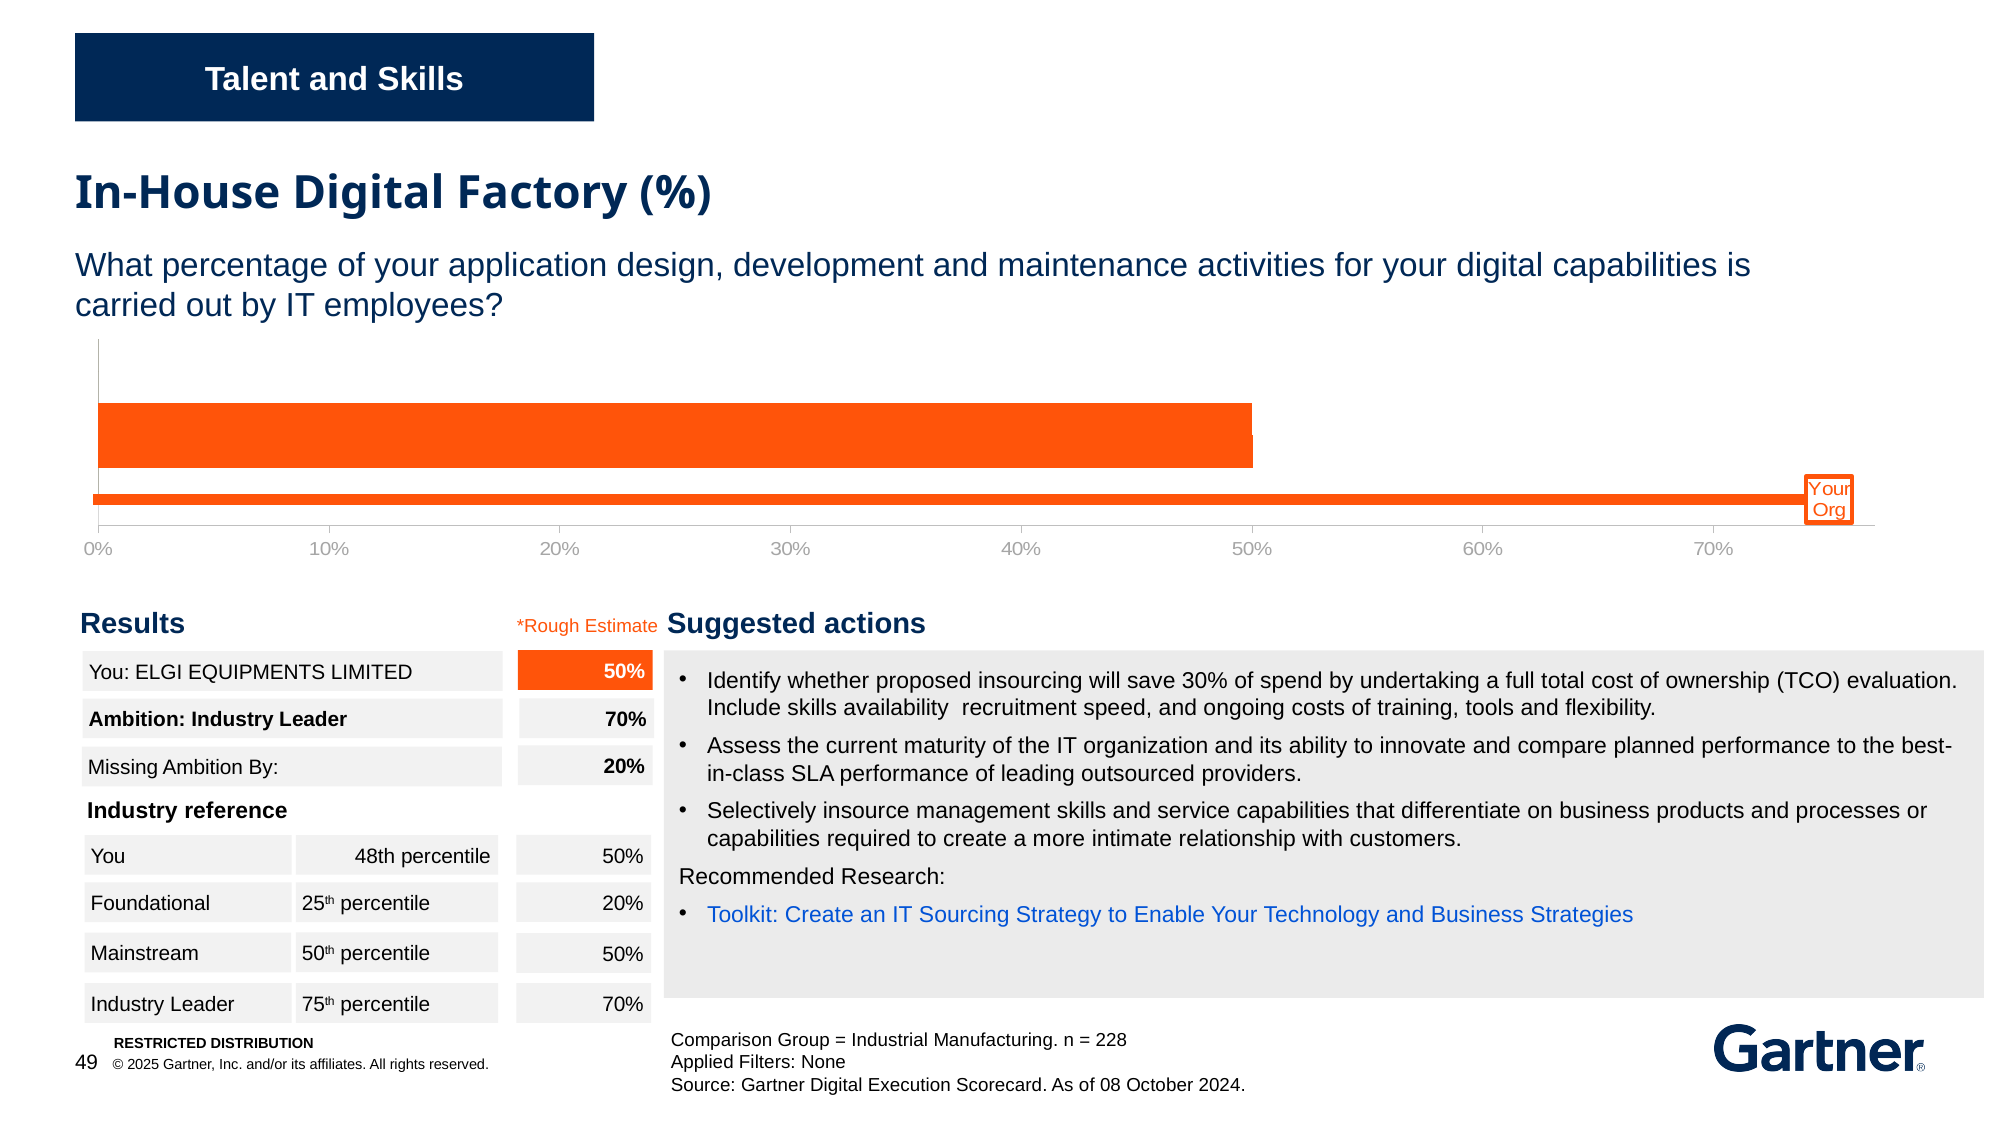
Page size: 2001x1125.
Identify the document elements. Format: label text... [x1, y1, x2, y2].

text_box Foundational [84, 882, 292, 923]
text_box Ambition: Industry Leader [82, 698, 503, 739]
text_box Results [80, 604, 522, 643]
text_box Industry reference [87, 795, 512, 827]
text_box 50th percentile [295, 932, 499, 973]
text_box What percentage of your application design, development and maintenance activities for your digital capabilities is carried out by IT employees? [74, 235, 1798, 311]
text_box In-House Digital Factory (%) [74, 169, 1963, 264]
text_box Suggested actions [667, 604, 1109, 643]
text_box Missing Ambition By: [81, 746, 502, 787]
text_box 50% [516, 933, 652, 973]
text_box Identify whether proposed insourcing will save 30% of spend by undertaking a full total cost of ownership (TCO) evaluation. Include skills availability recruitment speed, and ongoing costs of training, tools and flexibility. Assess the current maturity of the IT organization and its ability to innovate and compare planned performance to the best-in-class SLA performance of leading outsourced providers. Selectively insource management skills and service capabilities that differentiate on business products and processes or capabilities required to create a more intimate relationship with customers. Recommended Research: Toolkit: Create an IT Sourcing Strategy to Enable Your Technology and Business Strategies [663, 650, 1984, 998]
text_box 75th percentile [295, 983, 499, 1023]
text_box 20% [516, 882, 652, 922]
text_box You: ELGI EQUIPMENTS LIMITED [82, 651, 503, 691]
text_box *Rough Estimate [502, 606, 843, 644]
text_box Mainstream [84, 932, 292, 973]
text_box Industry Leader [84, 983, 292, 1023]
text_box 20% [517, 745, 653, 786]
text_box 48th percentile [295, 835, 499, 875]
text_box 50% [516, 834, 652, 875]
text_box Talent and Skills [74, 32, 595, 122]
text_box 70% [516, 983, 652, 1023]
text_box 50% [517, 650, 653, 690]
picture [1714, 1024, 1925, 1072]
text_box Comparison Group = Industrial Manufacturing. n = 228 Applied Filters: None Source: Gartner Digital Execution Scorecard. As of 08 October 2024. [670, 1020, 1705, 1103]
text_box 70% [519, 698, 655, 739]
text_box You [84, 835, 292, 875]
chart [74, 311, 1892, 560]
text_box 25th percentile [295, 882, 499, 923]
